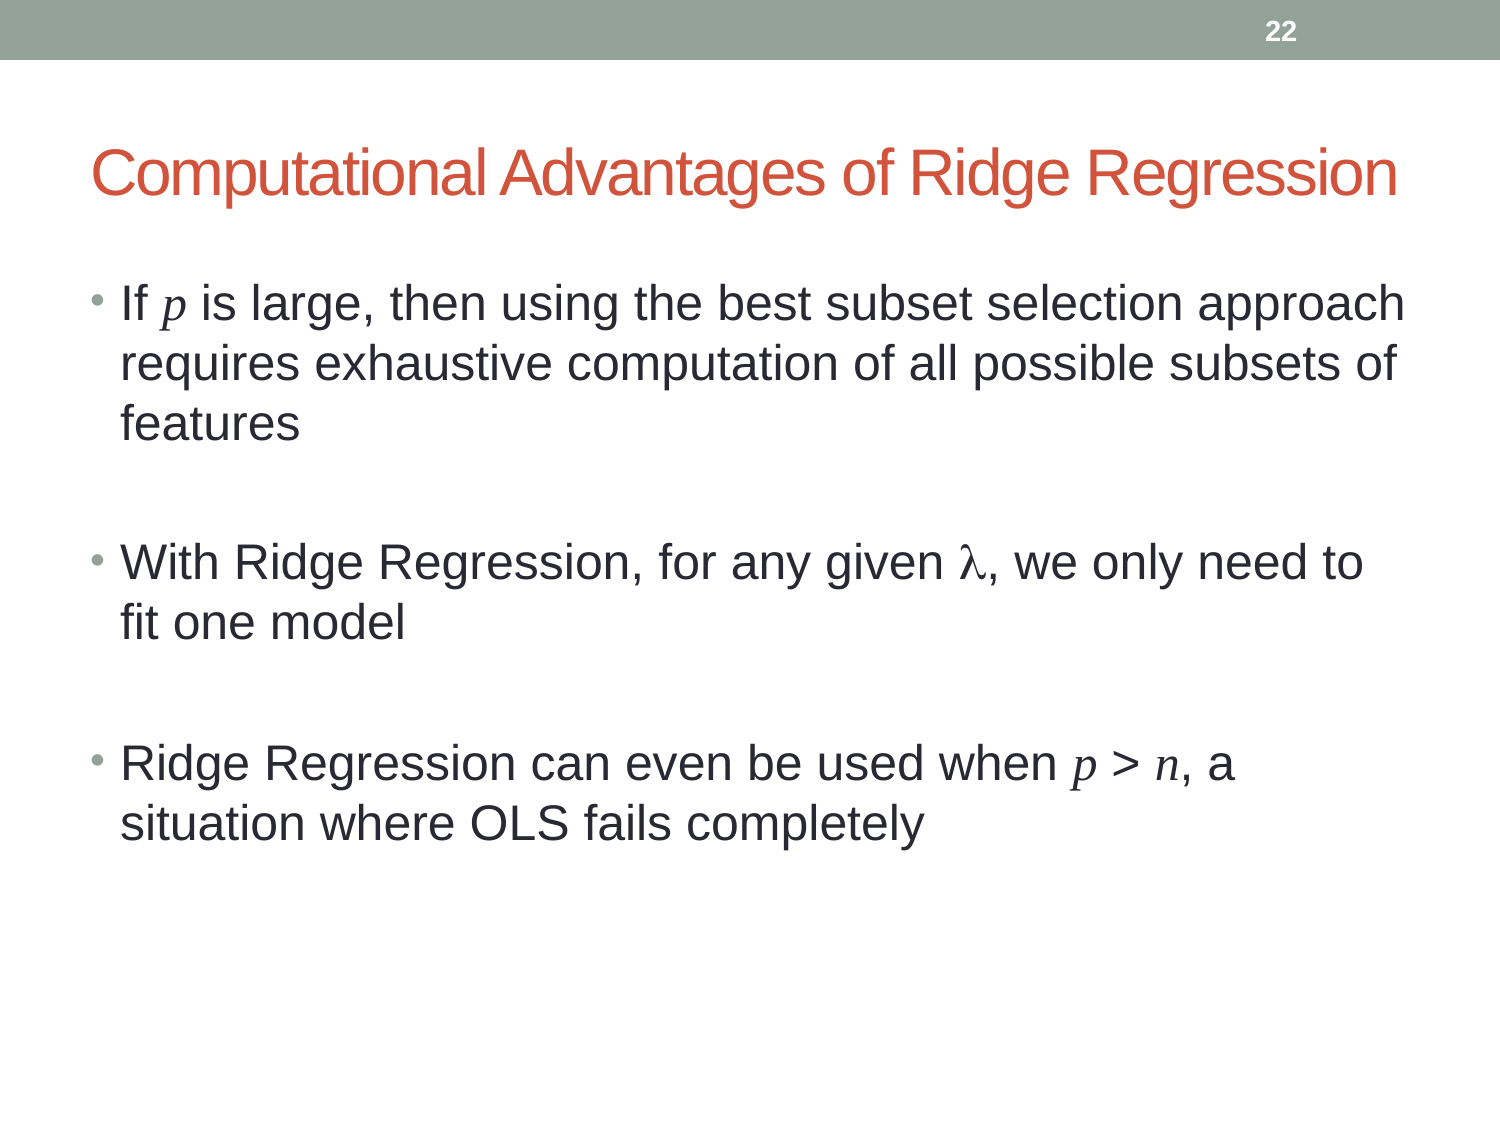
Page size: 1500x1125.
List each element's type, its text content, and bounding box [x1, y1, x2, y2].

title Computational Advantages of Ridge Regression [75, 87, 1425, 250]
slide_number 22 [1250, 3, 1425, 57]
list If p is large, then using the best subset selection approach requires exhaustive computation of all possible subsets of features With Ridge Regression, for any given , we only need to fit one model Ridge Regression can even be used when p > n, a situation where OLS fails completely [75, 262, 1425, 1063]
